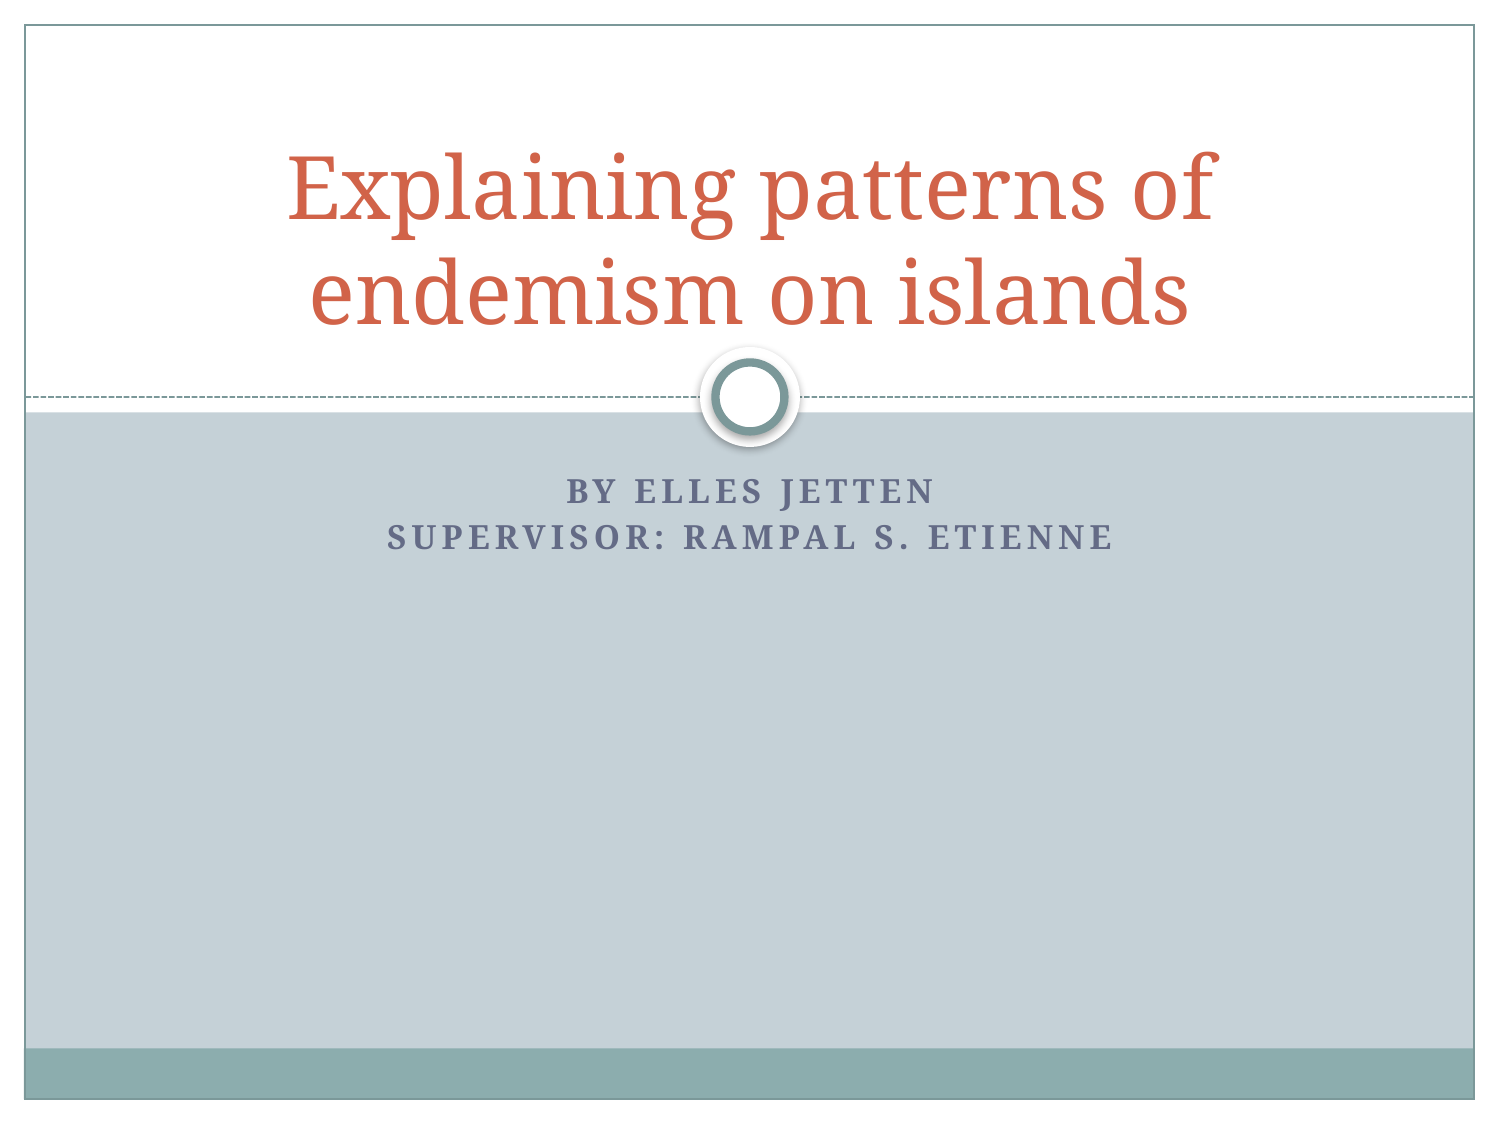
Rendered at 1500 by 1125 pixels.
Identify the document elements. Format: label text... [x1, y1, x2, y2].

title Explaining patterns of endemism on islands [112, 62, 1388, 350]
subtitle By Elles Jetten Supervisor: rampal s. etienne [225, 462, 1275, 750]
